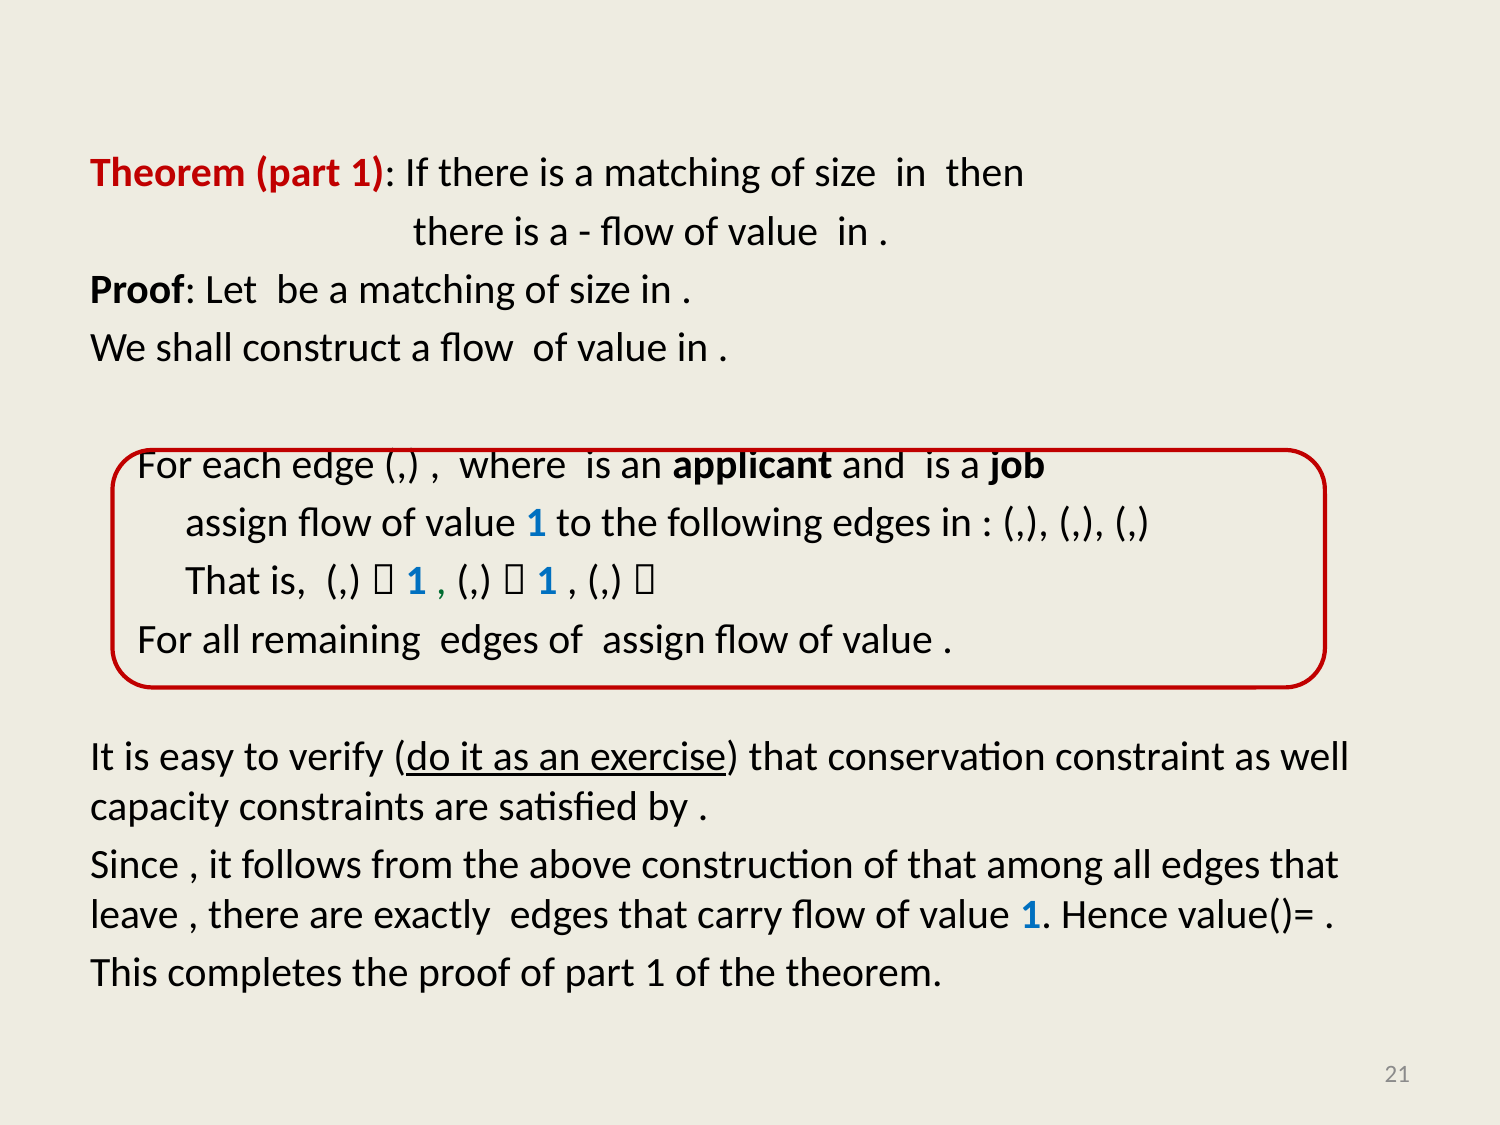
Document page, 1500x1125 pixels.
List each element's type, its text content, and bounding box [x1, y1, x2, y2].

text_box [110, 447, 1328, 690]
slide_number 21 [1074, 1042, 1425, 1103]
